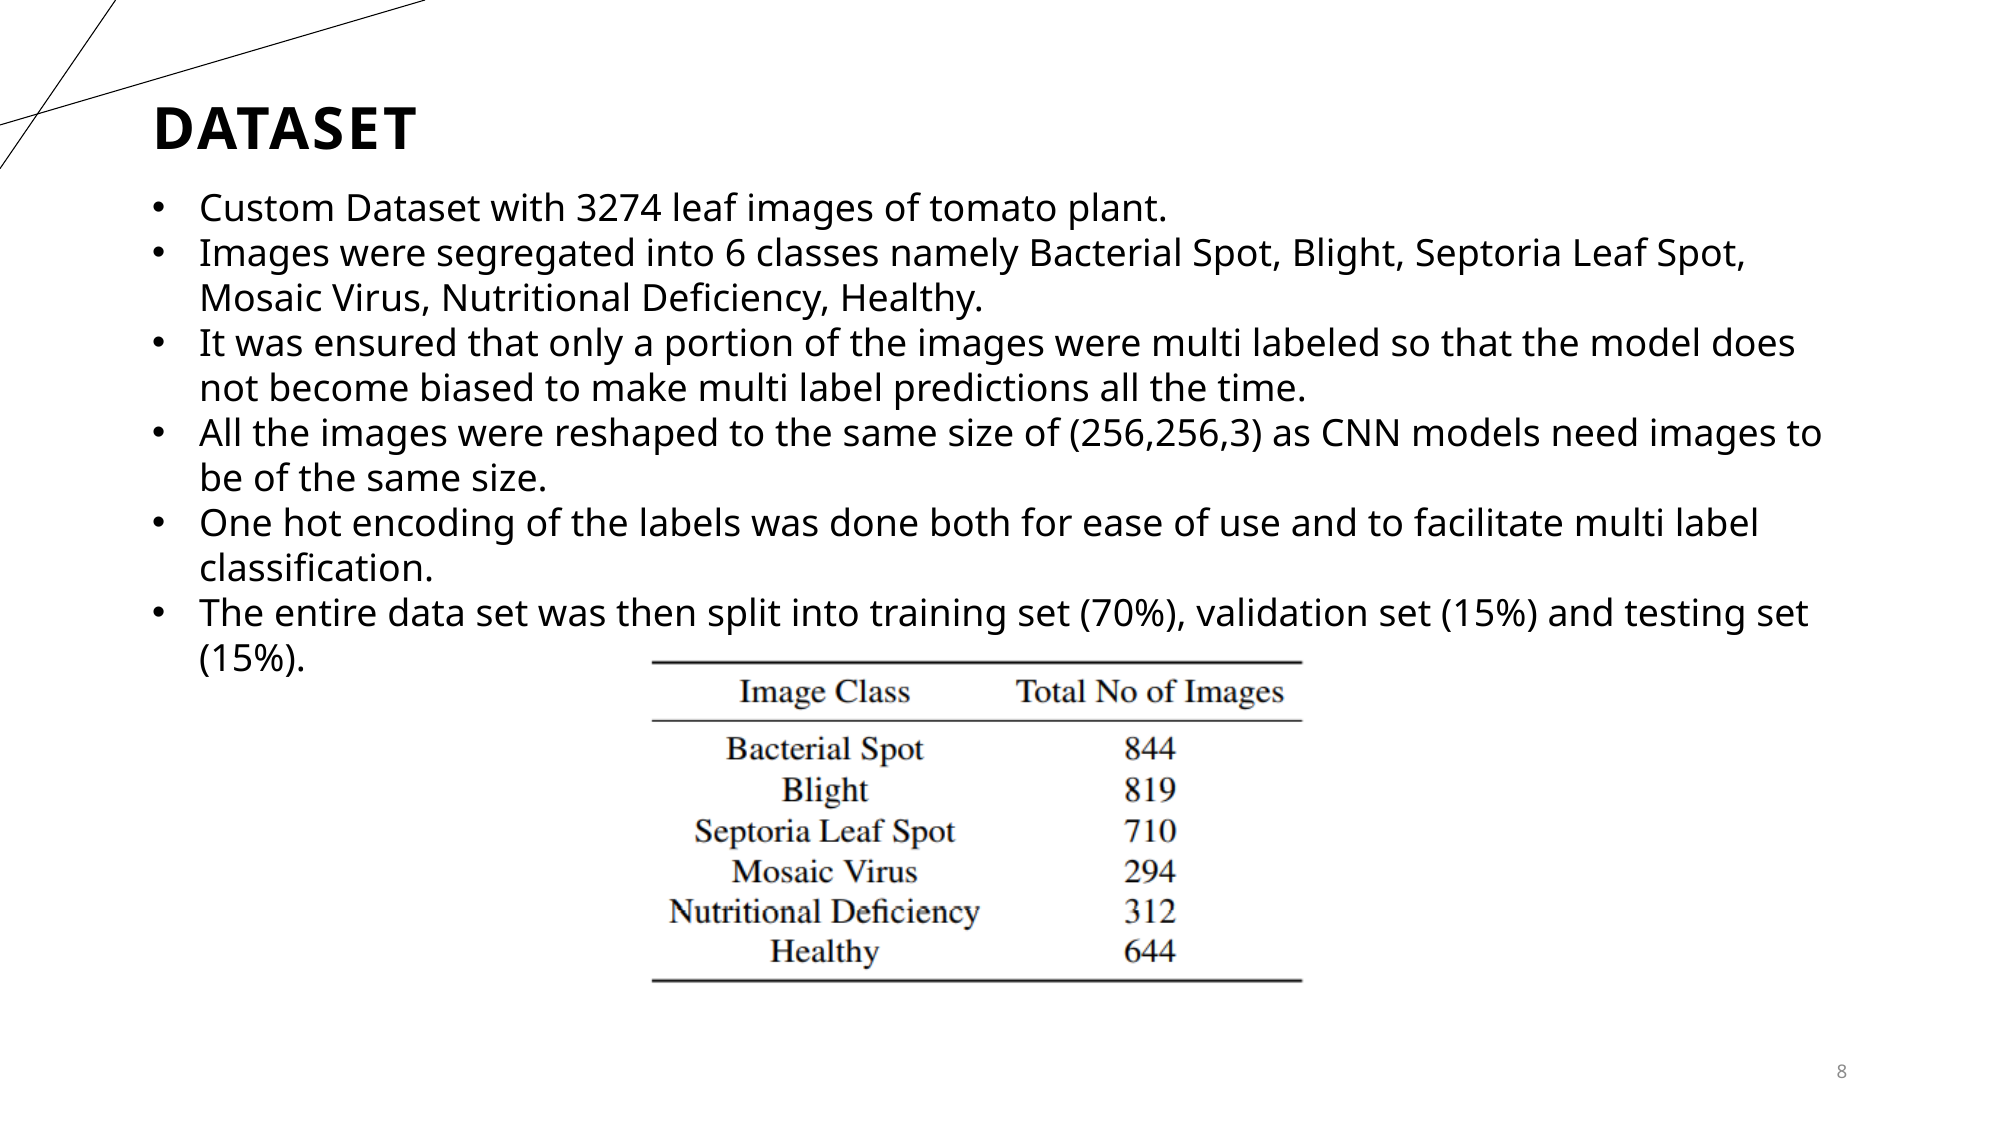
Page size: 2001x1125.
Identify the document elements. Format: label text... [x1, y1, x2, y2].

text_box Custom Dataset with 3274 leaf images of tomato plant. Images were segregated into 6 classes namely Bacterial Spot, Blight, Septoria Leaf Spot, Mosaic Virus, Nutritional Deficiency, Healthy. It was ensured that only a portion of the images were multi labeled so that the model does not become biased to make multi label predictions all the time. All the images were reshaped to the same size of (256,256,3) as CNN models need images to be of the same size. One hot encoding of the labels was done both for ease of use and to facilitate multi label classification. The entire data set was then split into training set (70%), validation set (15%) and testing set (15%). [137, 176, 1863, 686]
title Dataset [137, 84, 1863, 176]
picture [642, 645, 1318, 1005]
slide_number 8 [1412, 1042, 1863, 1103]
